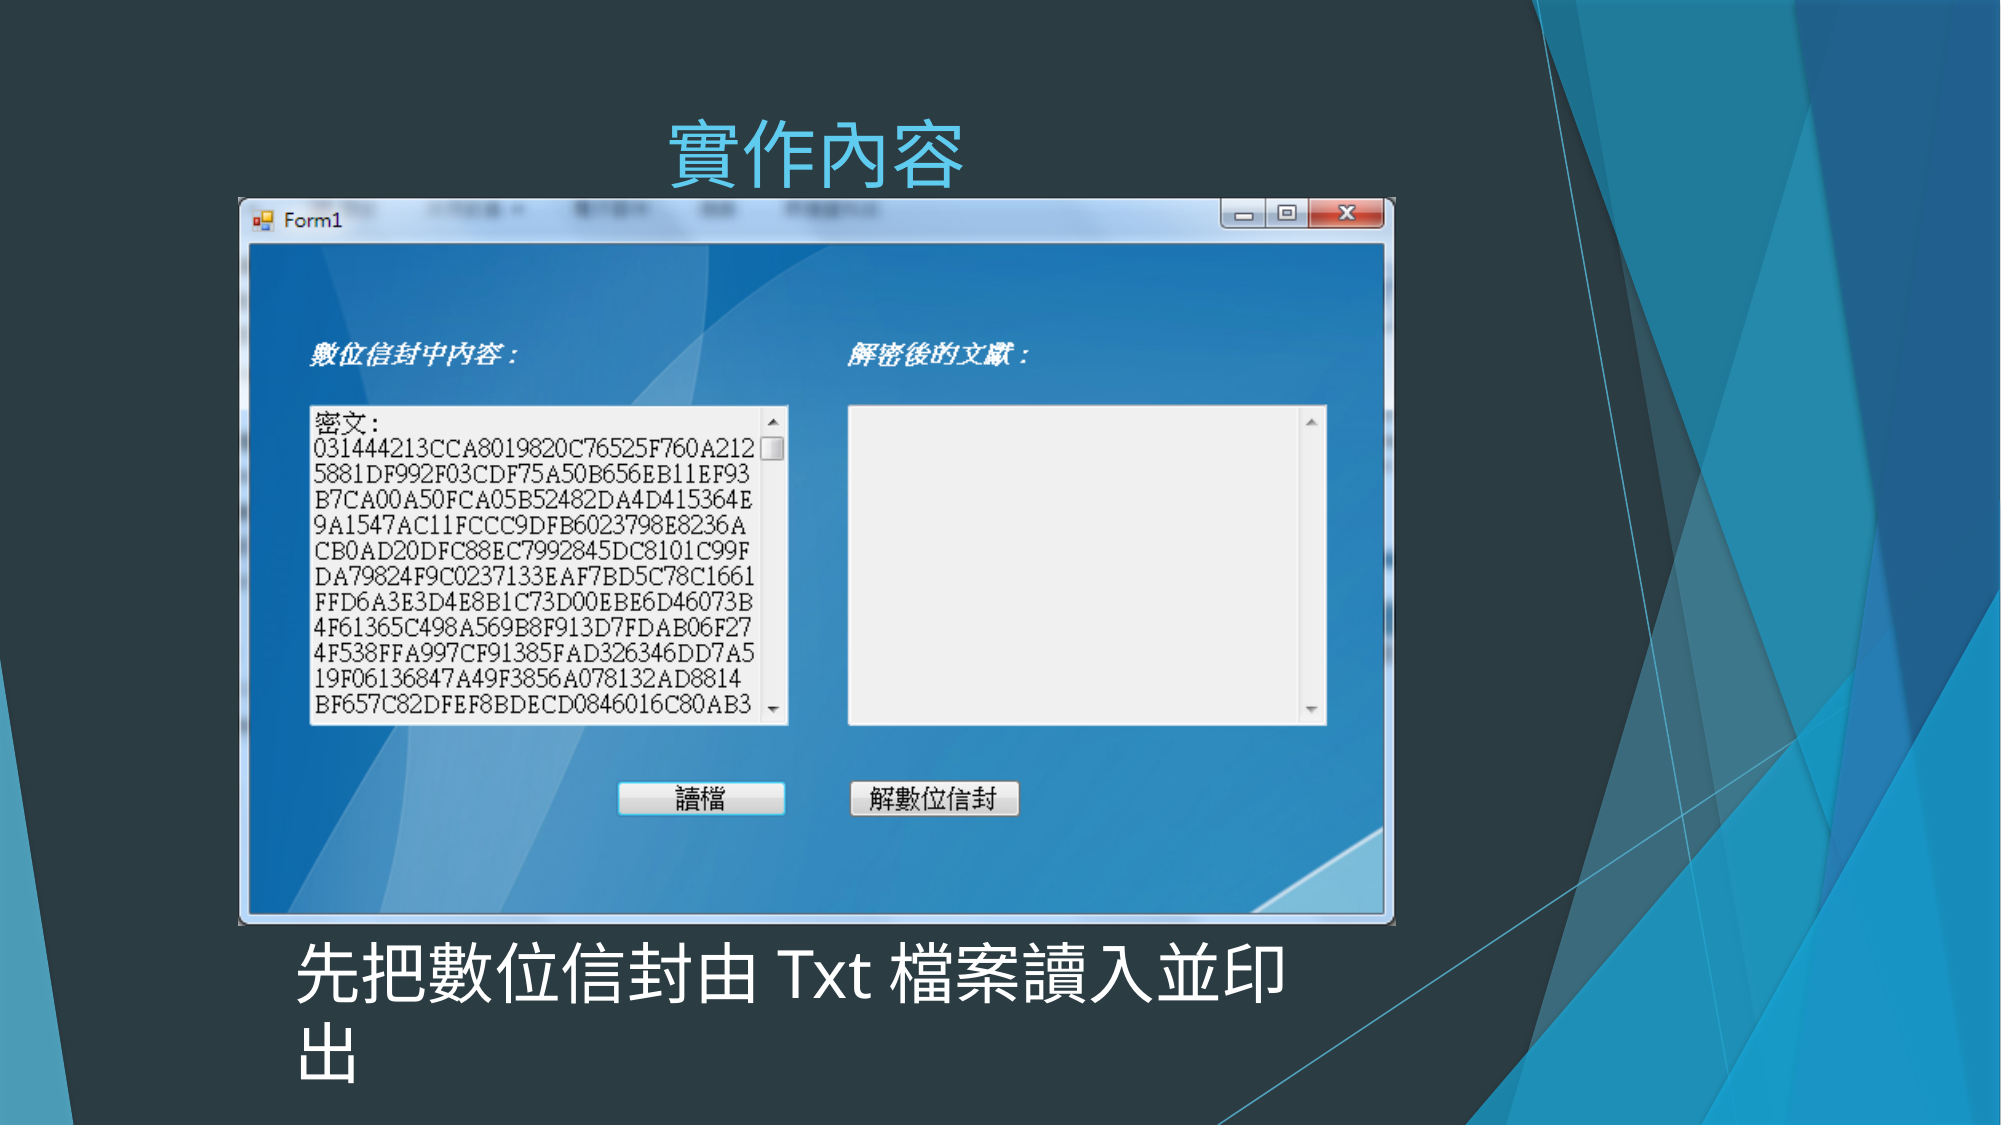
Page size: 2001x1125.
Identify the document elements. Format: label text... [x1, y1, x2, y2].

text_box 先把數位信封由Txt檔案讀入並印出 [279, 936, 1354, 1100]
title 實作內容 [111, 99, 1522, 242]
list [237, 197, 1397, 927]
